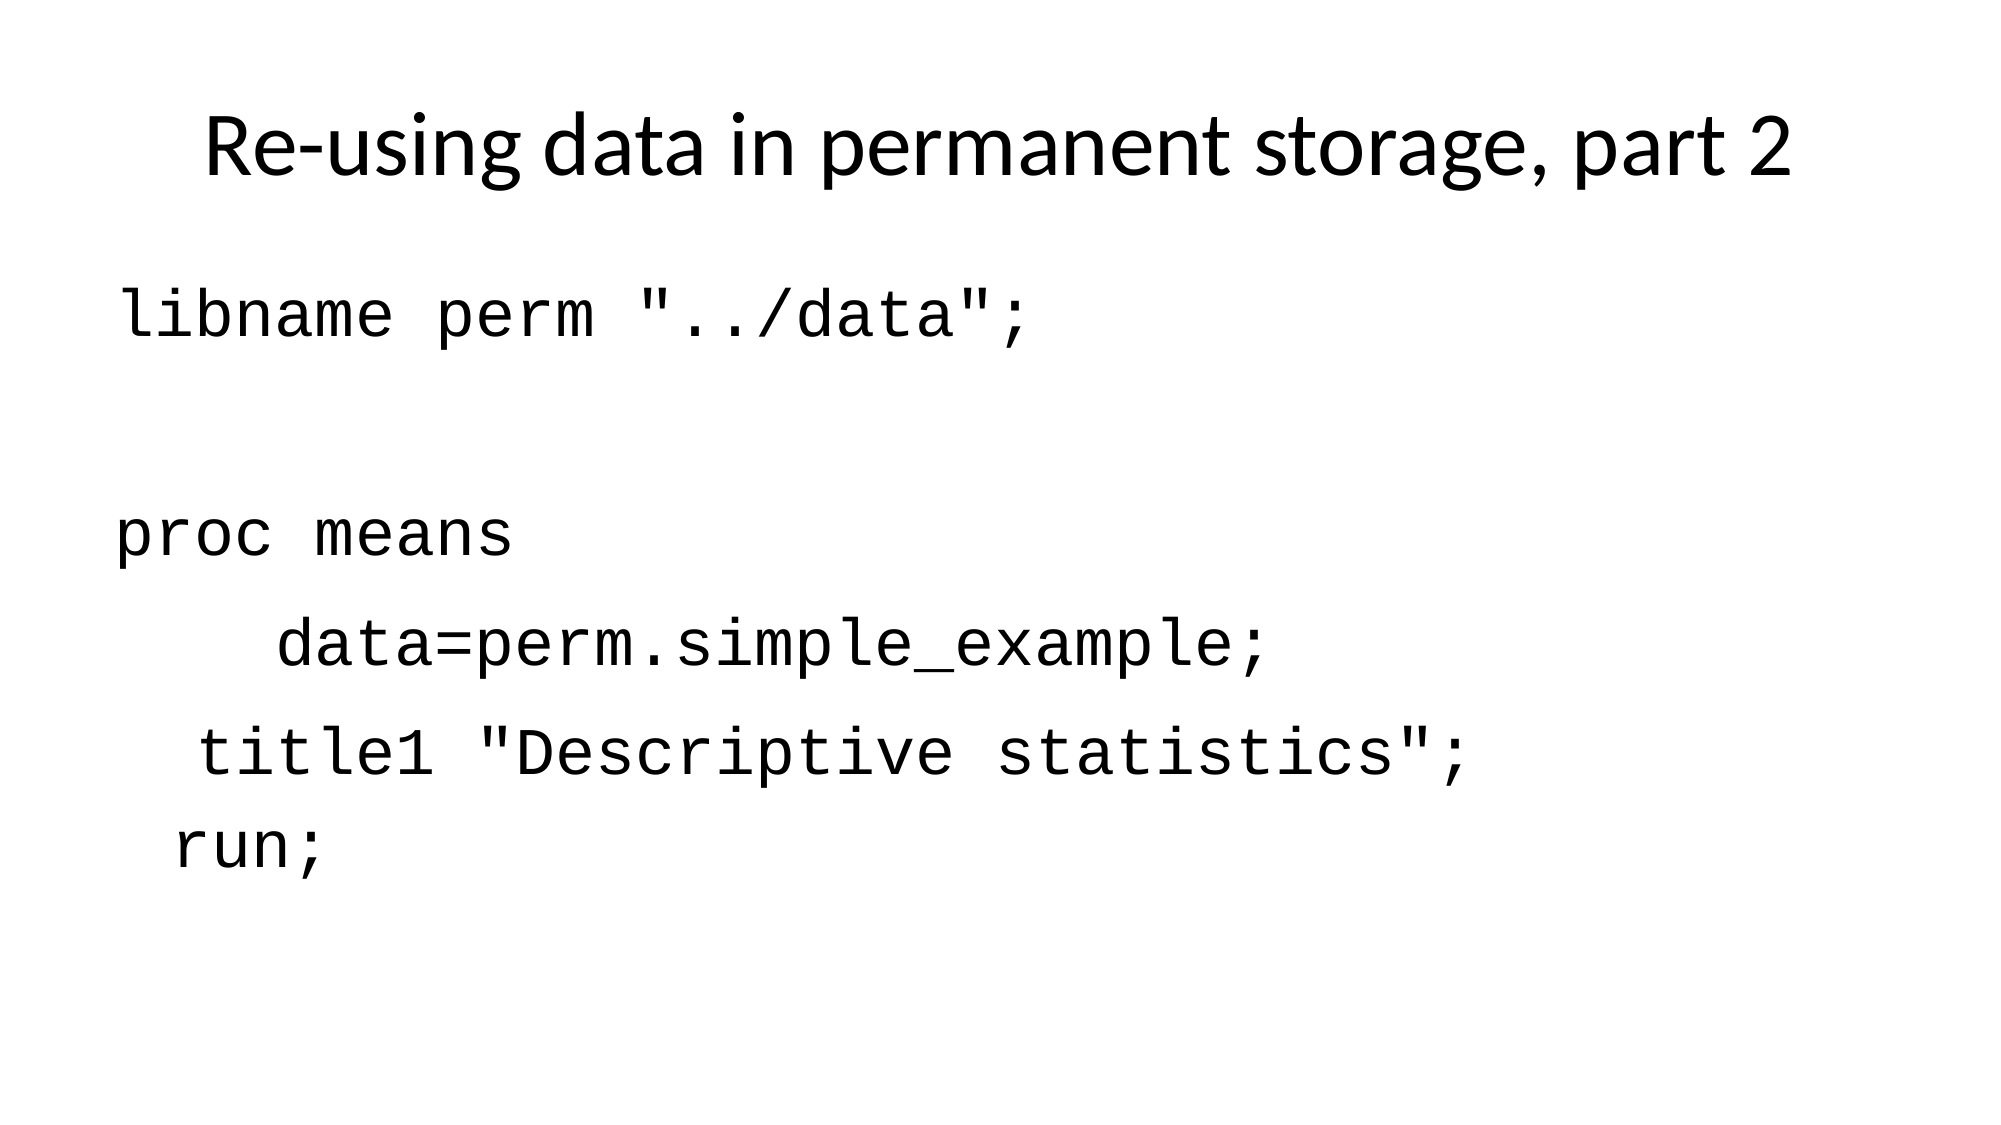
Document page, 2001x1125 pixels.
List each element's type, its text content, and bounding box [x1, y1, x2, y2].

title Re-using data in permanent storage, part 2 [99, 45, 1900, 233]
list libname perm "../data"; proc means data=perm.simple_example; title1 "Descriptive statistics"; run; [99, 262, 1900, 1005]
